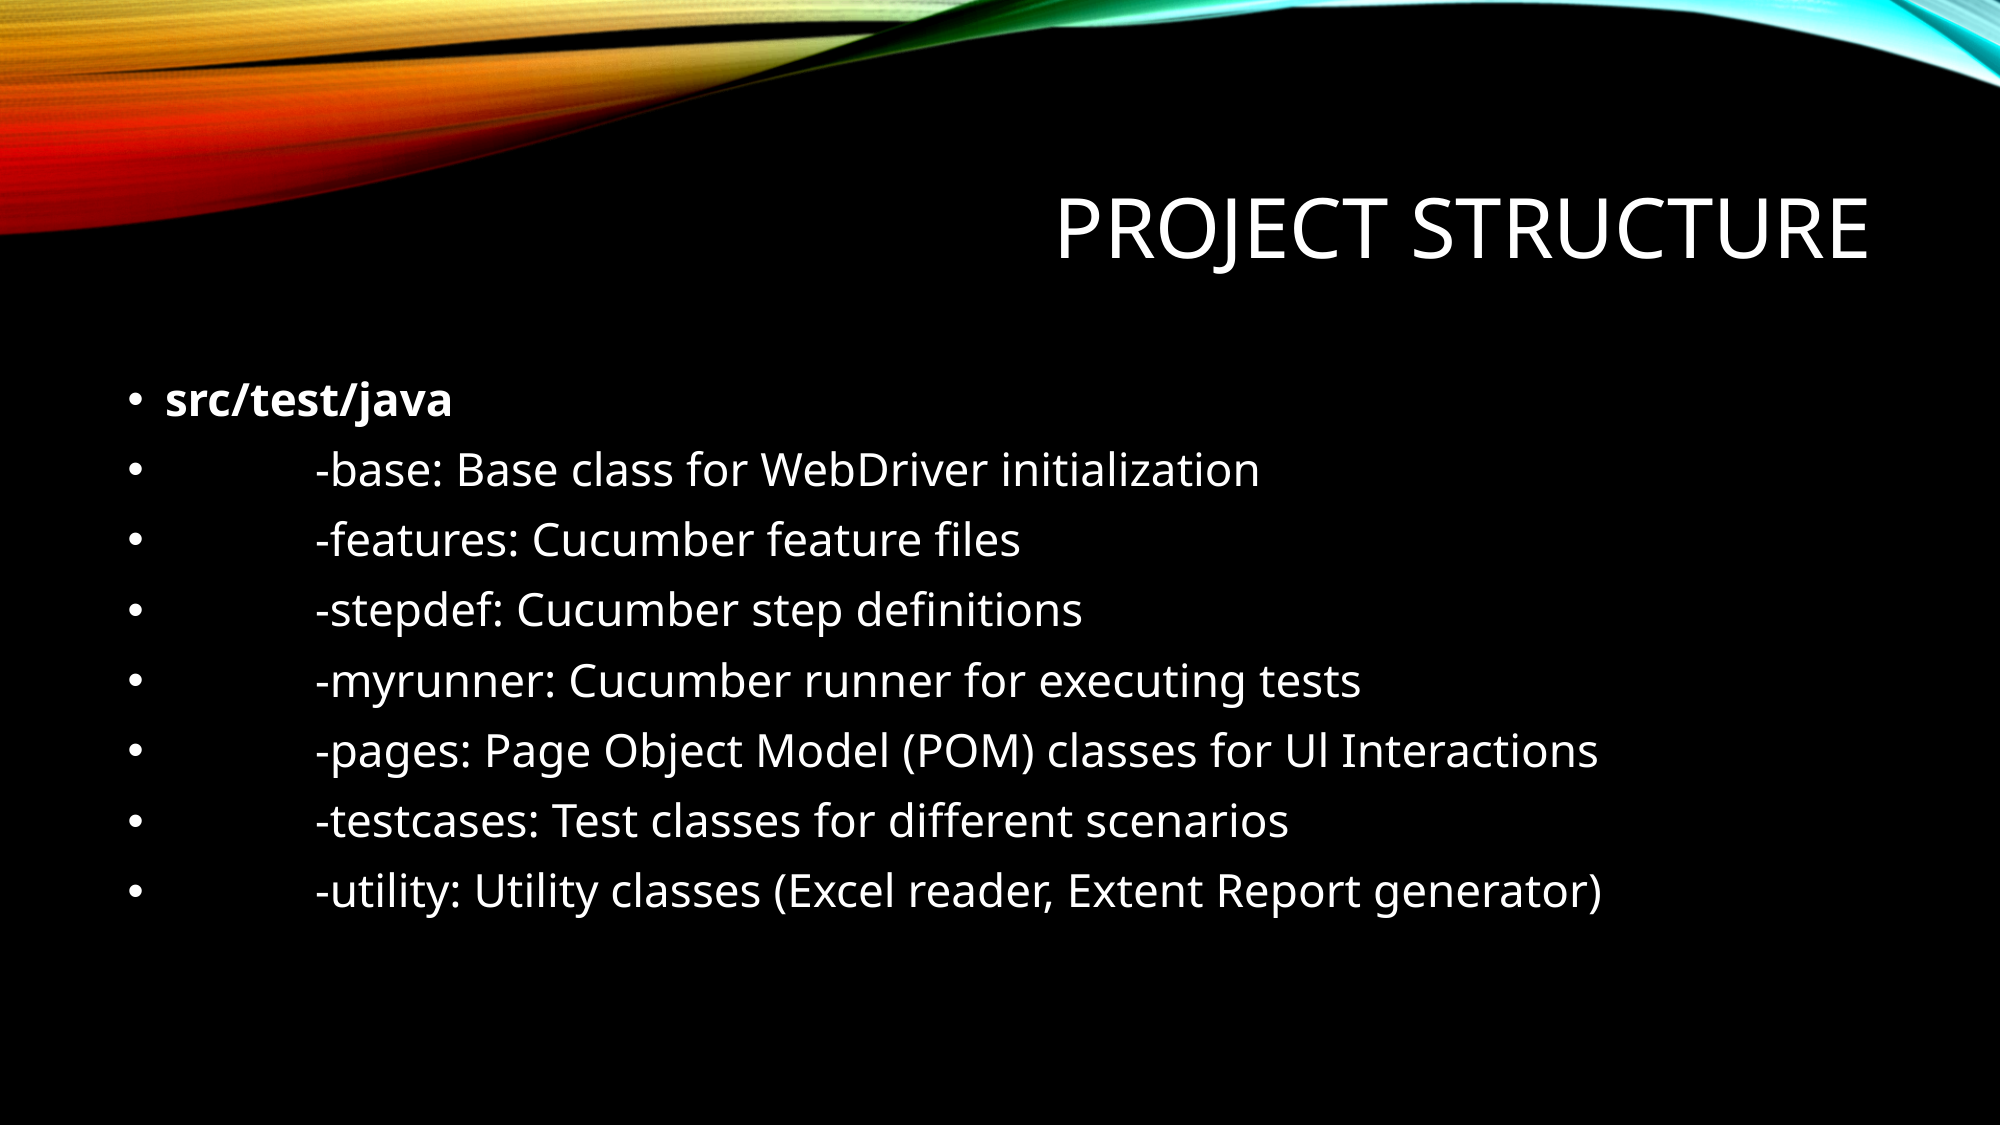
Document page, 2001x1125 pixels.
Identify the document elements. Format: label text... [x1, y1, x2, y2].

list src/test/java -base: Base class for WebDriver initialization -features: Cucumber feature files -stepdef: Cucumber step definitions -myrunner: Cucumber runner for executing tests -pages: Page Object Model (POM) classes for Ul Interactions -testcases: Test classes for different scenarios -utility: Utility classes (Excel reader, Extent Report generator) [112, 268, 1888, 1021]
title Project Structure [474, 125, 1888, 268]
picture [0, 0, 2000, 237]
